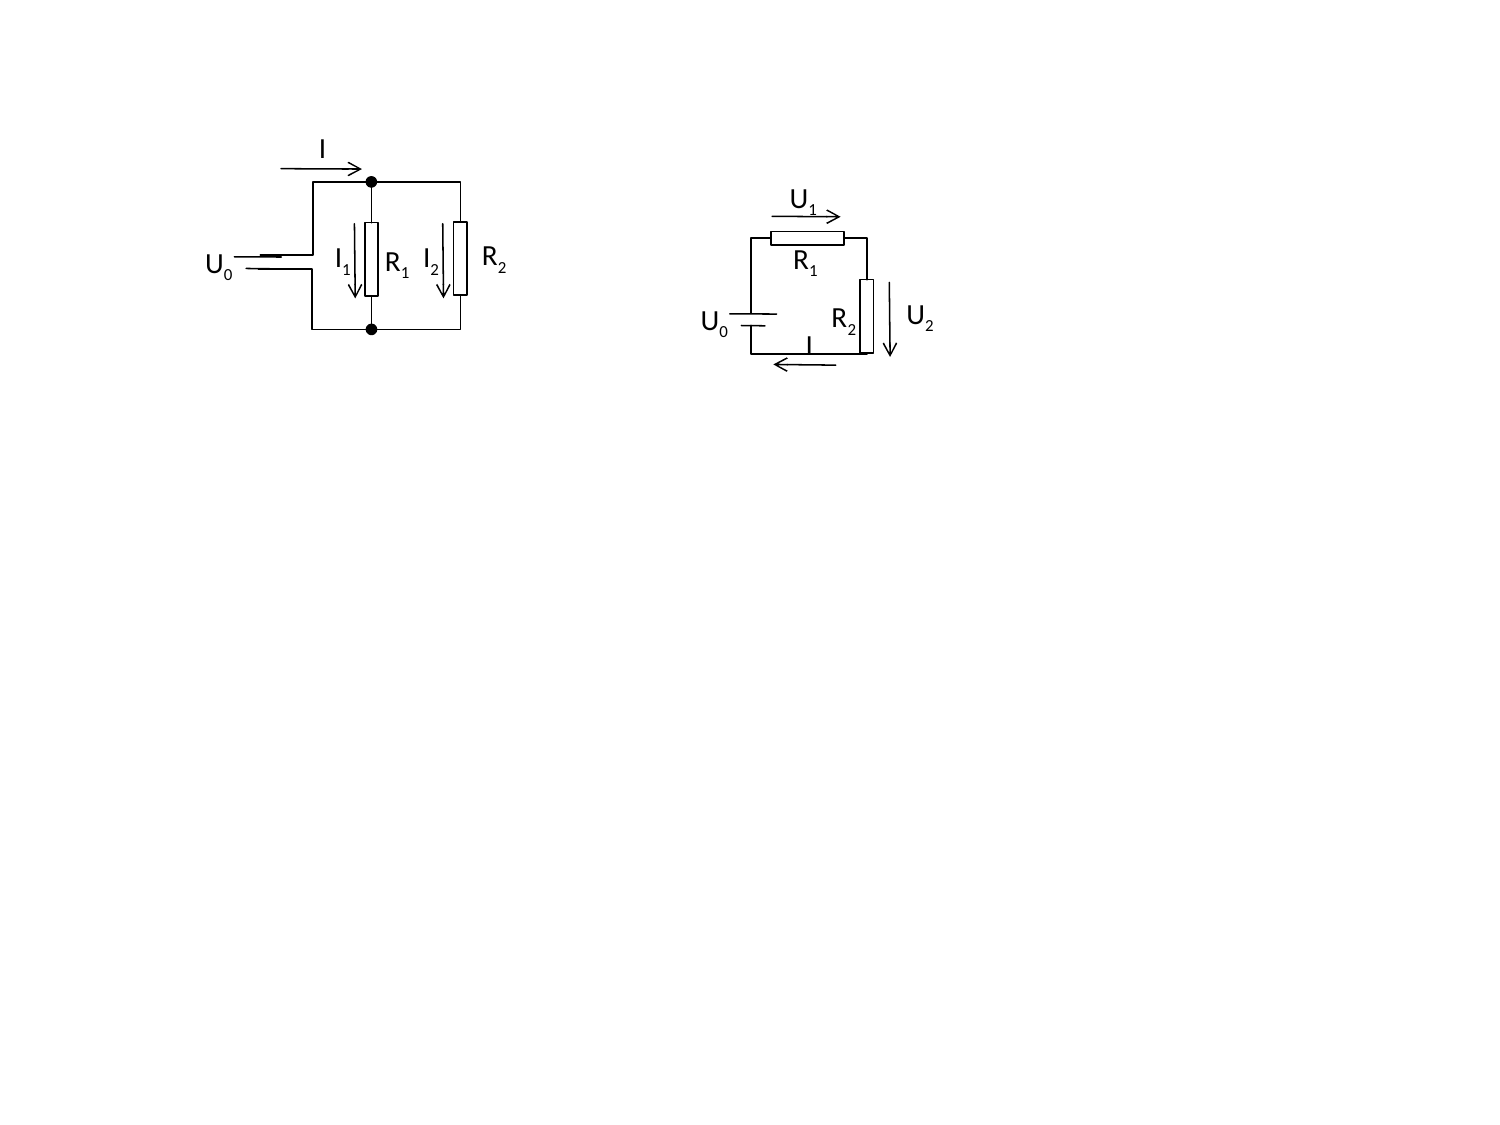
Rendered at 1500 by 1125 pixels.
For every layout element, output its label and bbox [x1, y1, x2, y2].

text_box [189, 121, 523, 357]
text_box [680, 171, 950, 403]
